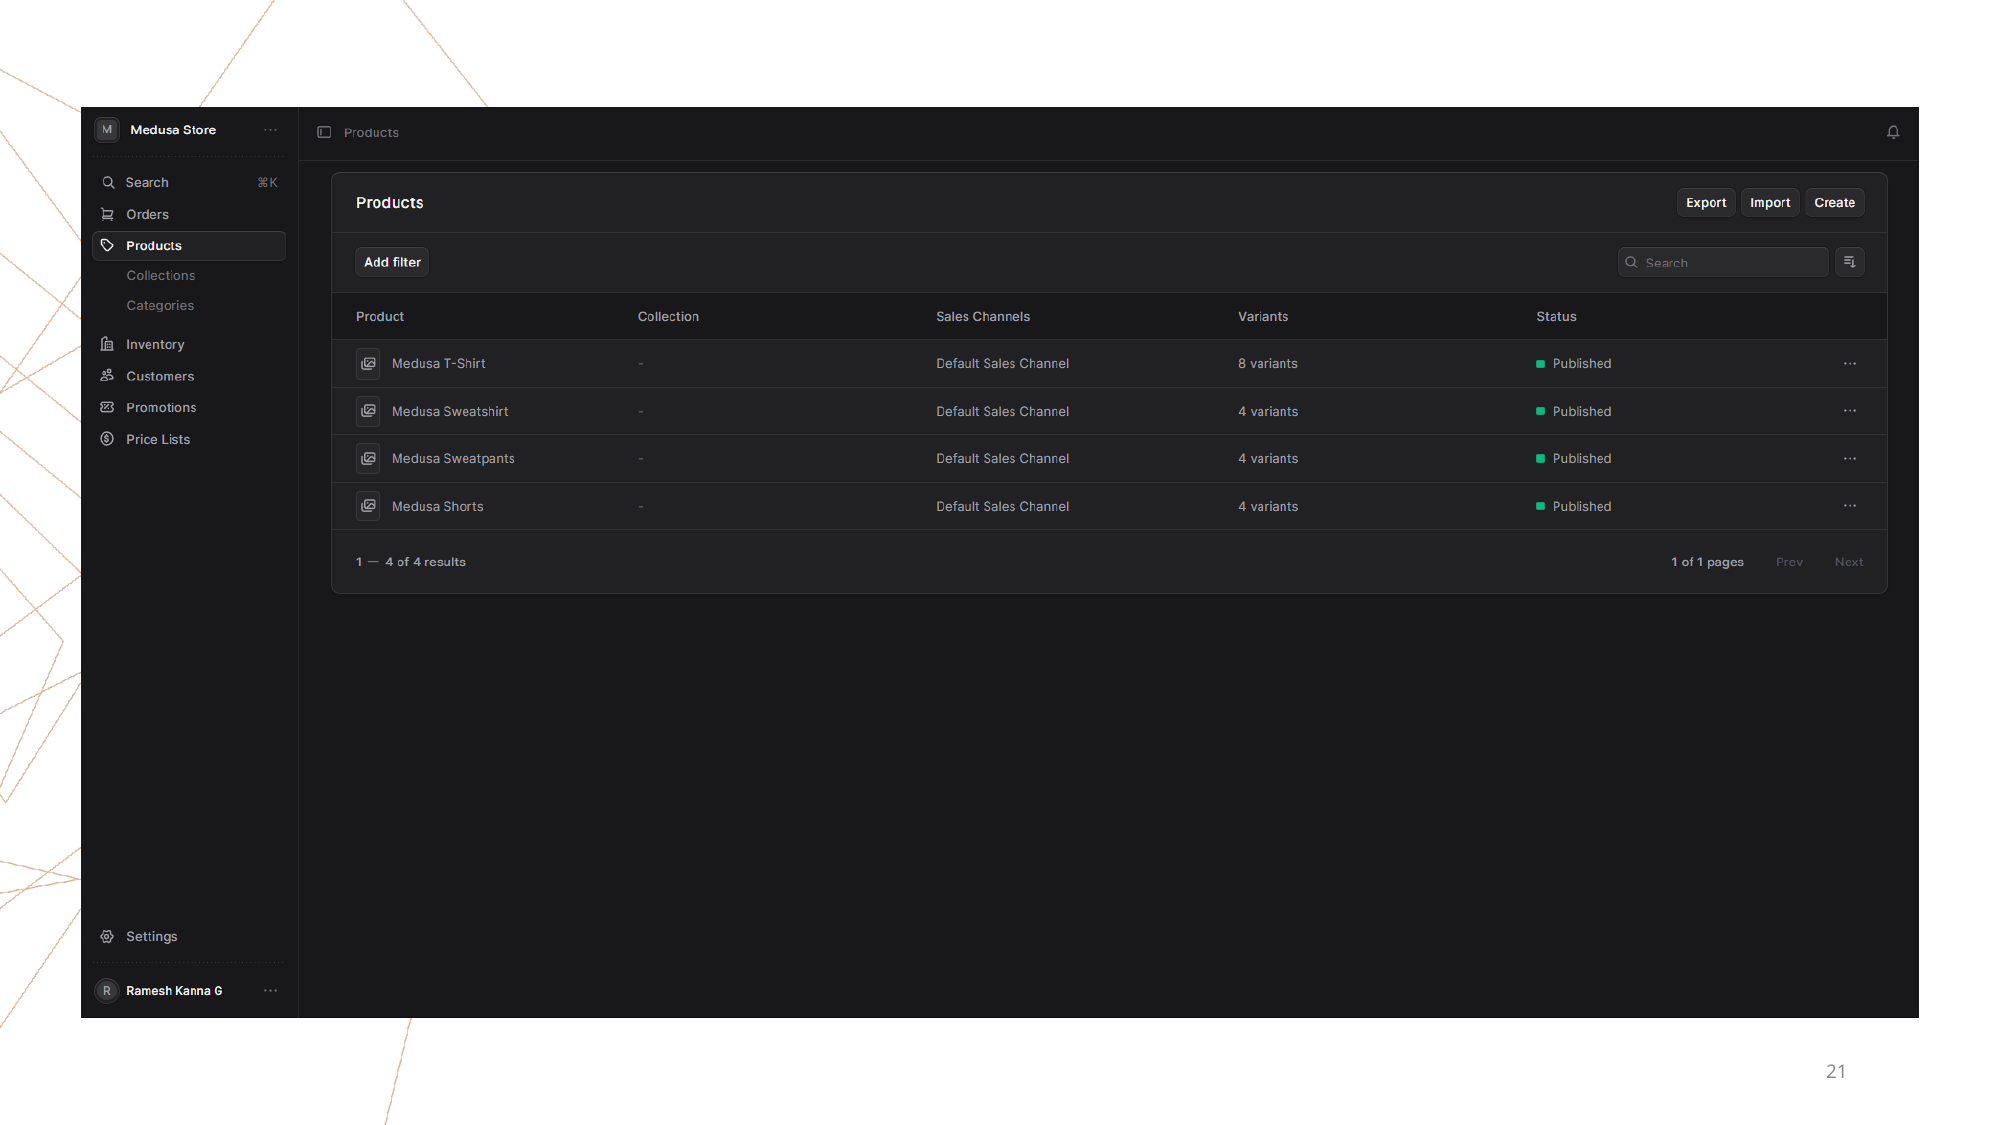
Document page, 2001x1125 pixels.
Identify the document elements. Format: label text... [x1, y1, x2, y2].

picture [0, 0, 1919, 1125]
slide_number 21 [1412, 1042, 1863, 1103]
